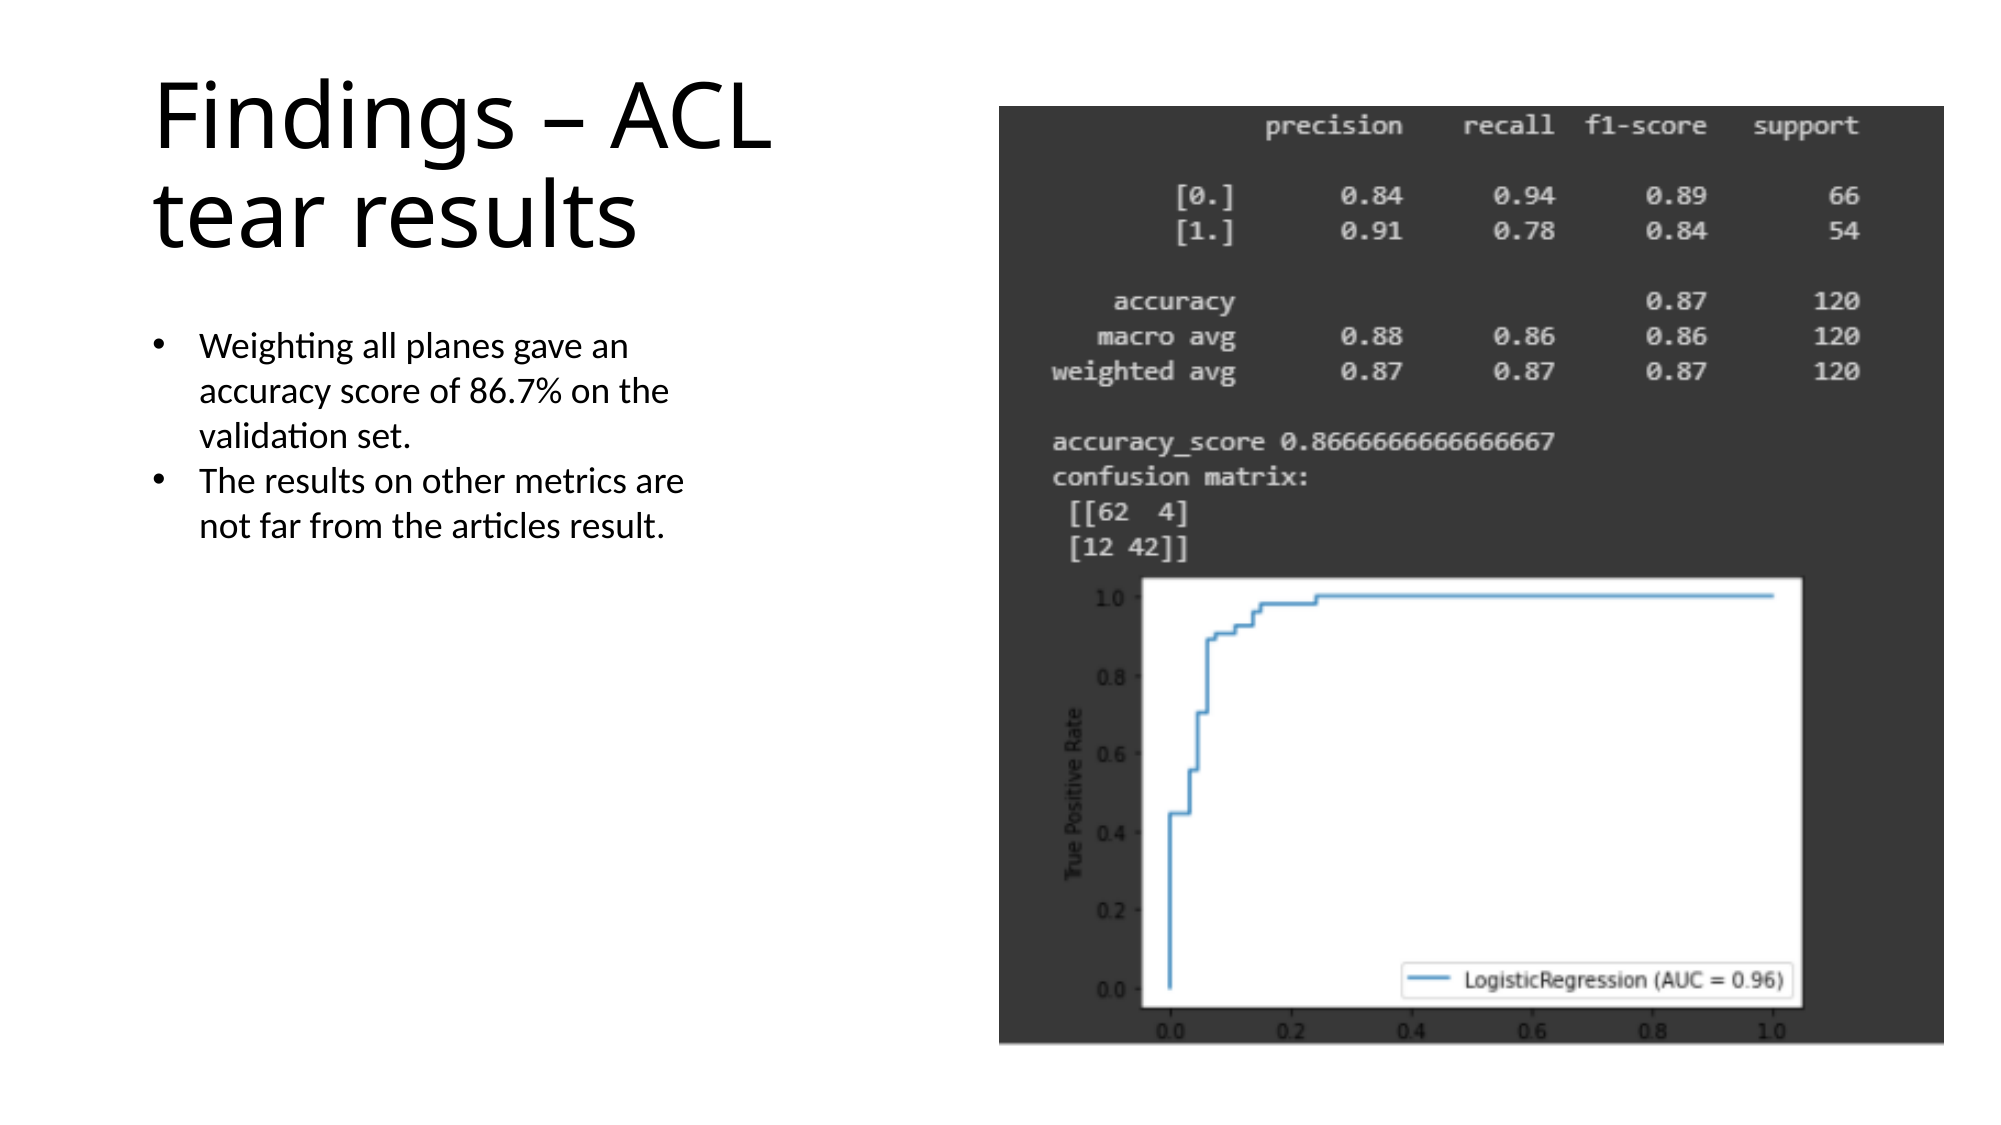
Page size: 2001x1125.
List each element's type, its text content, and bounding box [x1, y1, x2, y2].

text_box Weighting all planes gave an accuracy score of 86.7% on the validation set. The results on other metrics are not far from the articles result. [137, 313, 729, 599]
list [999, 106, 1944, 1048]
title Findings – ACL tear results [137, 59, 871, 278]
